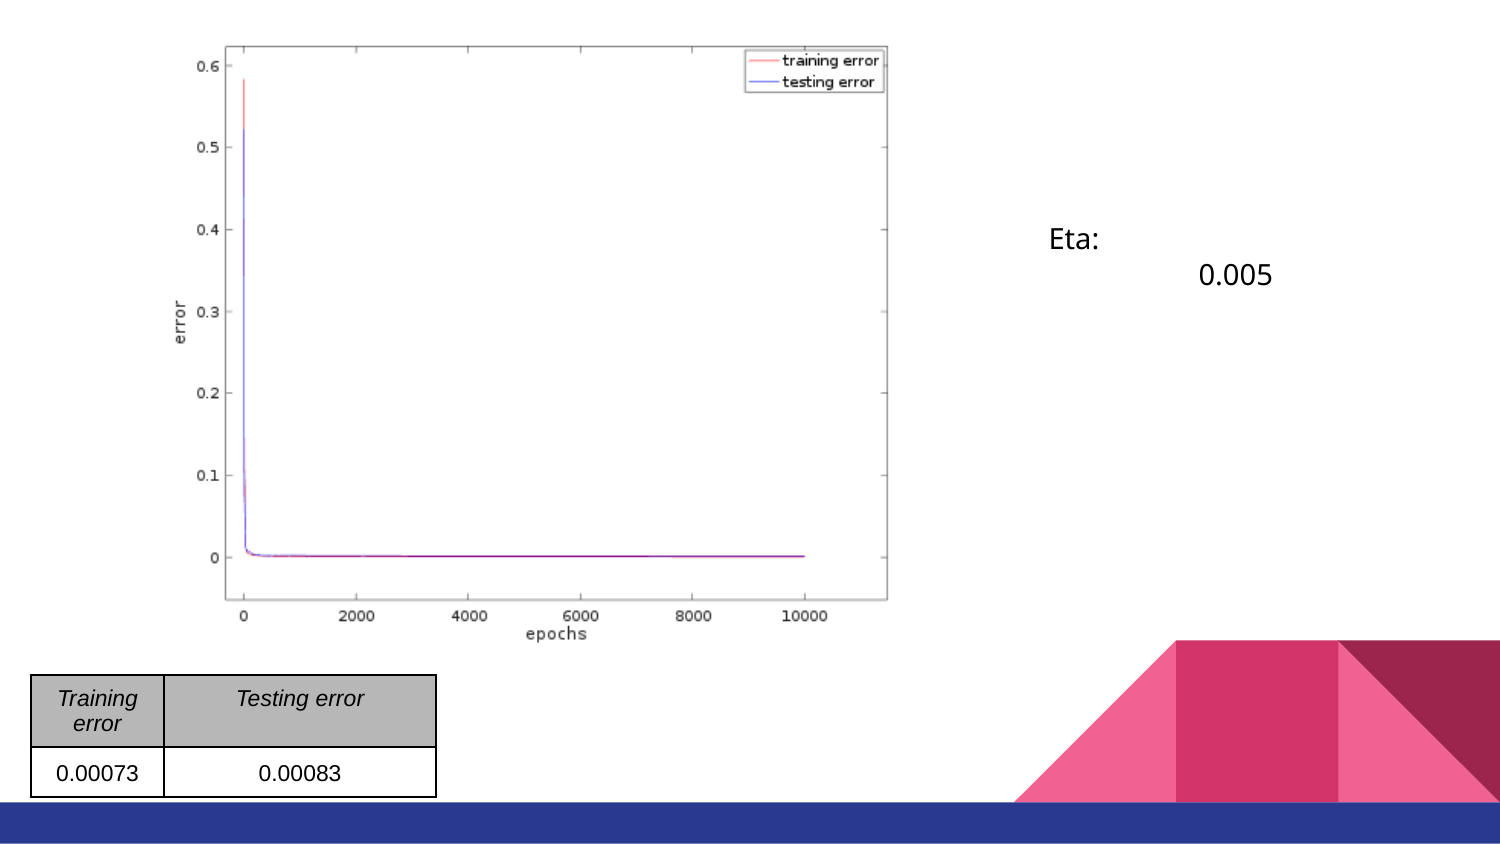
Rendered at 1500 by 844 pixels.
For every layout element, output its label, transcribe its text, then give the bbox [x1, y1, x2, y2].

table_header Testing error [165, 676, 435, 746]
table_header Training error [32, 676, 163, 746]
text_box Eta: 0.005 [1033, 205, 1380, 343]
table_cell 0.00083 [165, 748, 435, 796]
picture [163, 17, 934, 652]
table_cell 0.00073 [32, 748, 163, 796]
